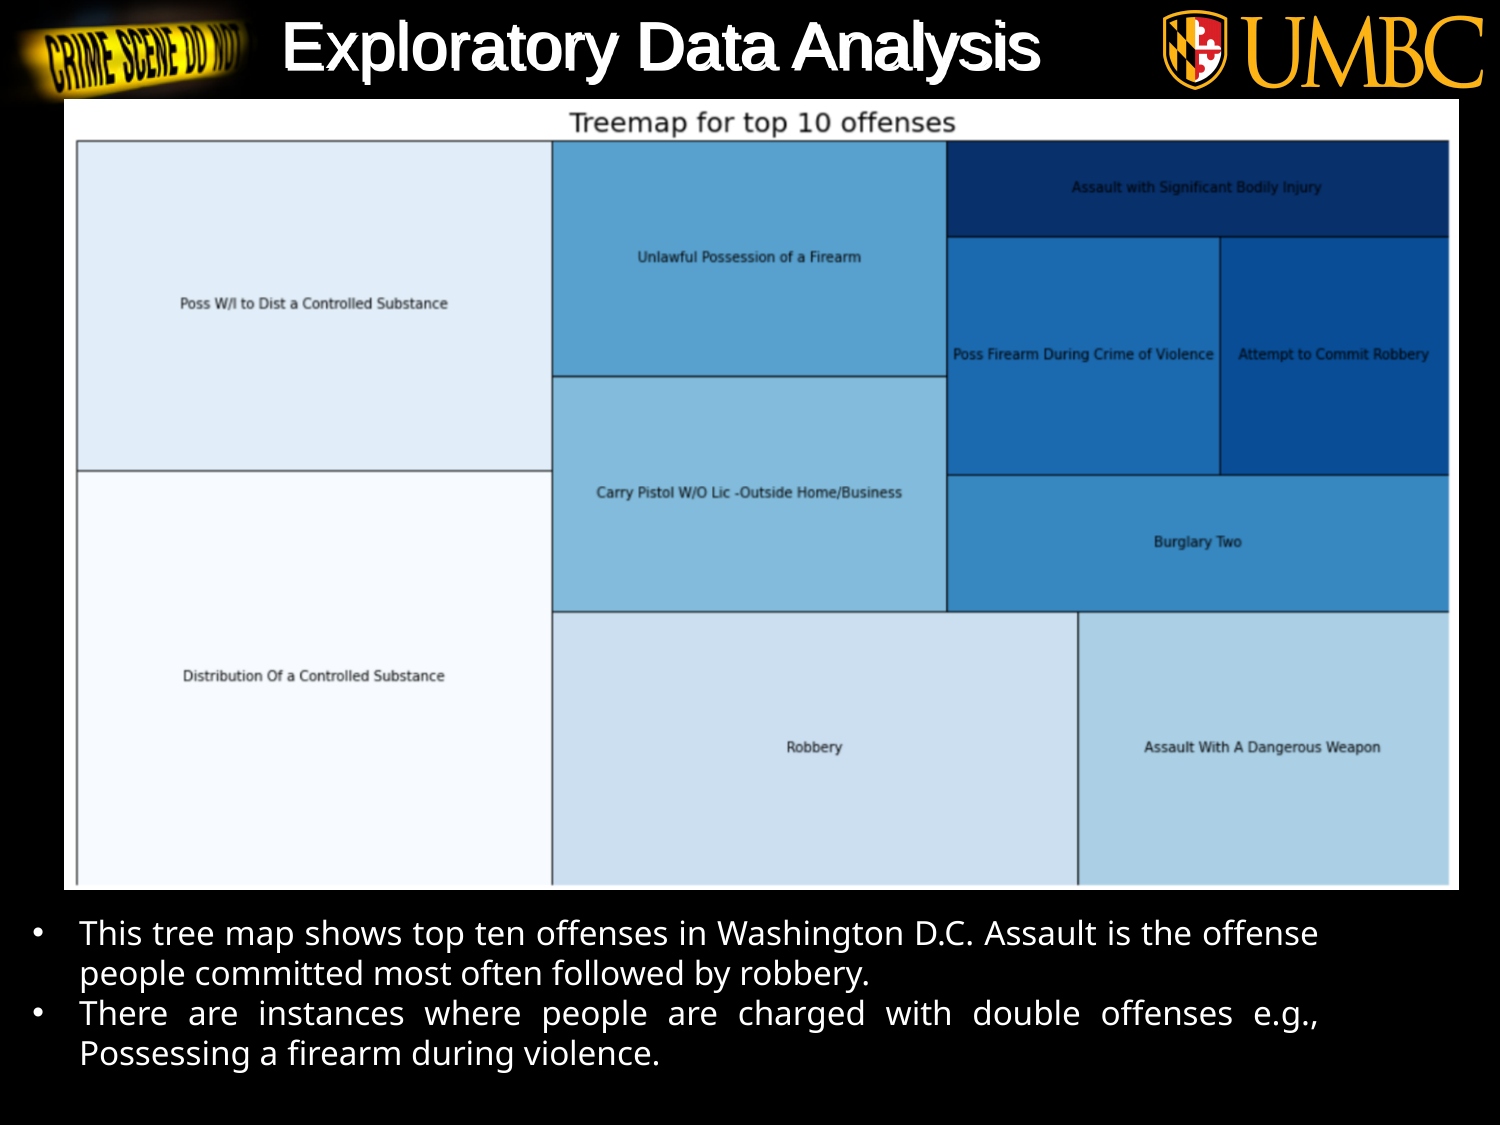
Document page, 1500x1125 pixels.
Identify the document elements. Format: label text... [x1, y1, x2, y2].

text_box This tree map shows top ten offenses in Washington D.C. Assault is the offense people committed most often followed by robbery. There are instances where people are charged with double offenses e.g., Possessing a firearm during violence. [17, 905, 1337, 1080]
picture [0, 0, 1500, 1125]
title Exploratory Data Analysis [265, 0, 1424, 84]
